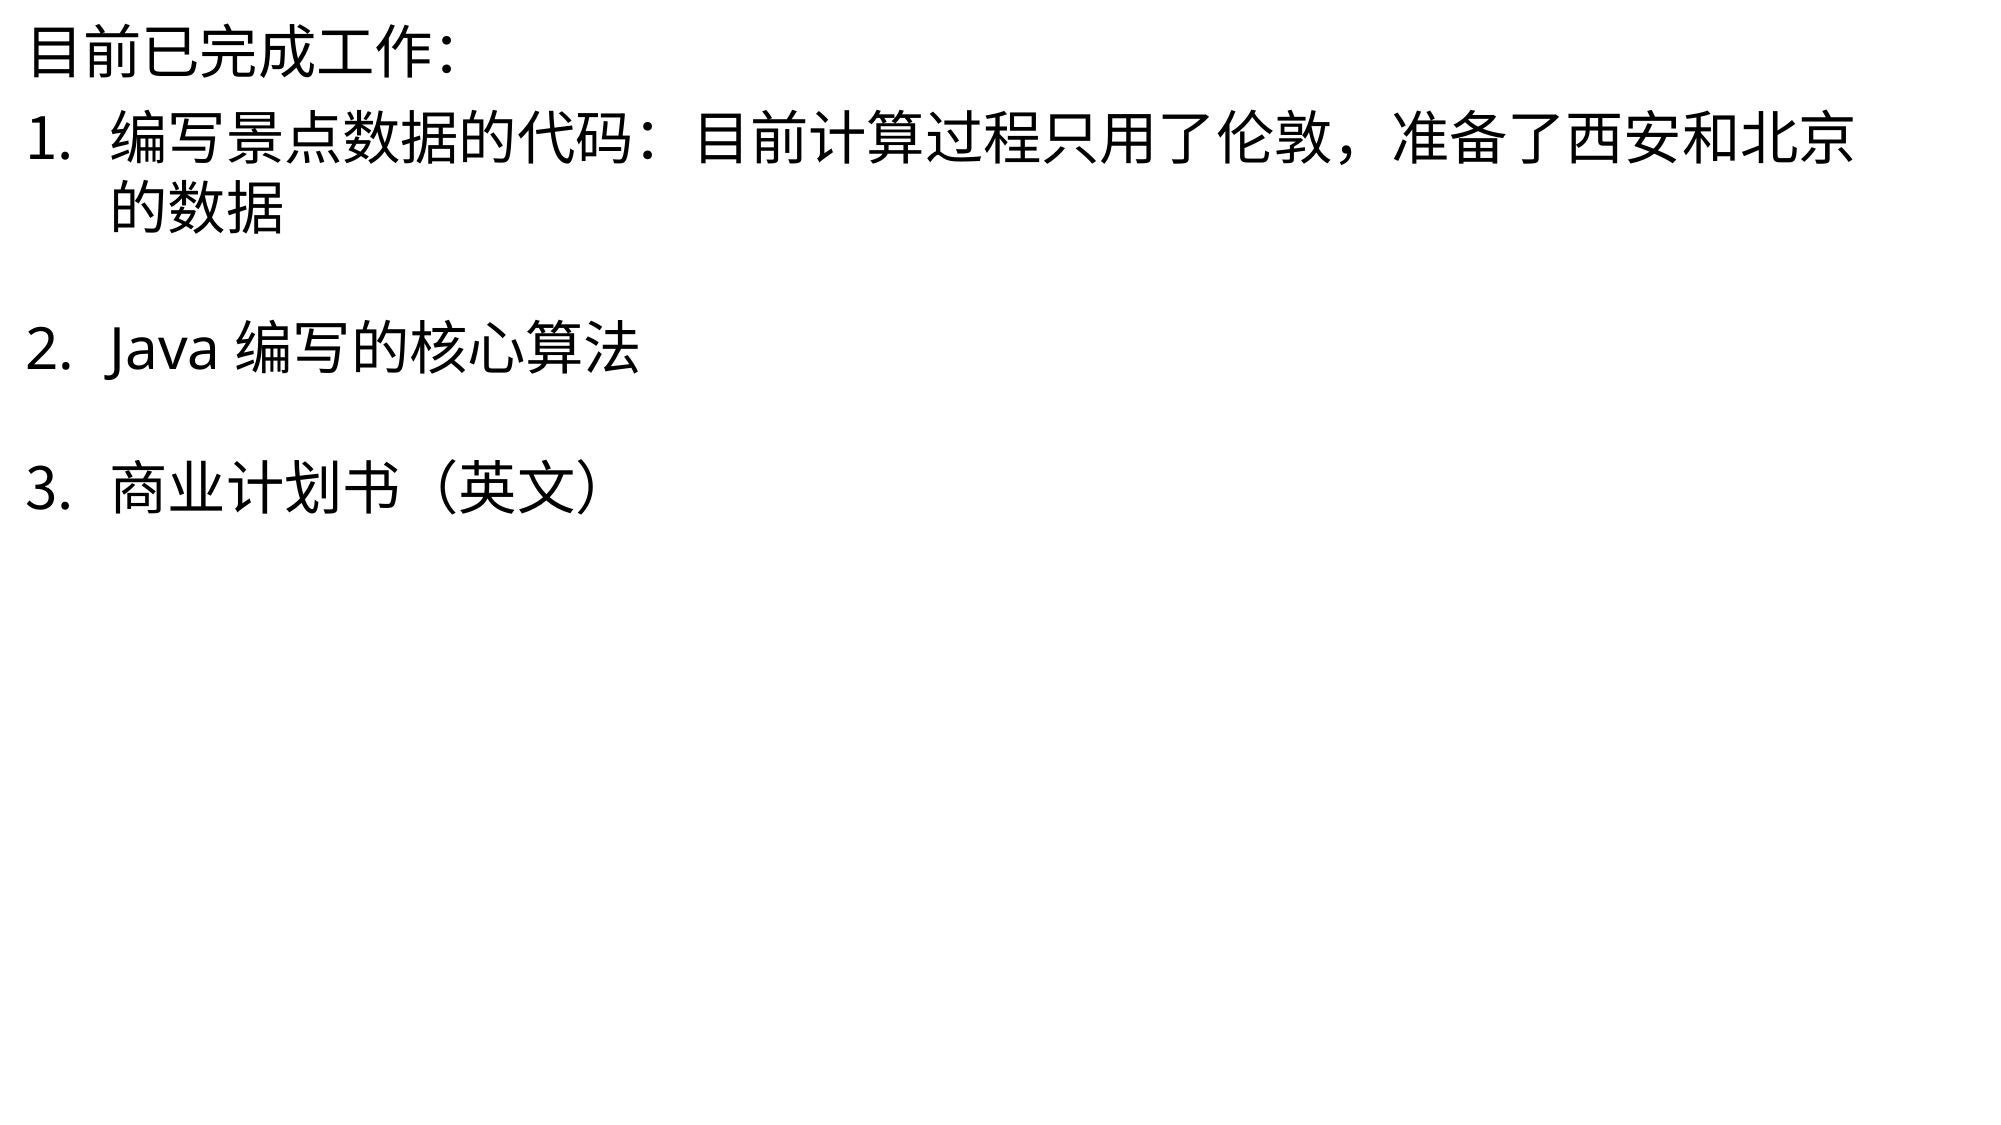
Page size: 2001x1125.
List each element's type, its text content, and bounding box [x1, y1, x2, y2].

text_box 目前已完成工作： [10, 8, 1149, 94]
text_box 编写景点数据的代码：目前计算过程只用了伦敦，准备了西安和北京的数据 Java编写的核心算法 商业计划书（英文） [10, 94, 1879, 529]
